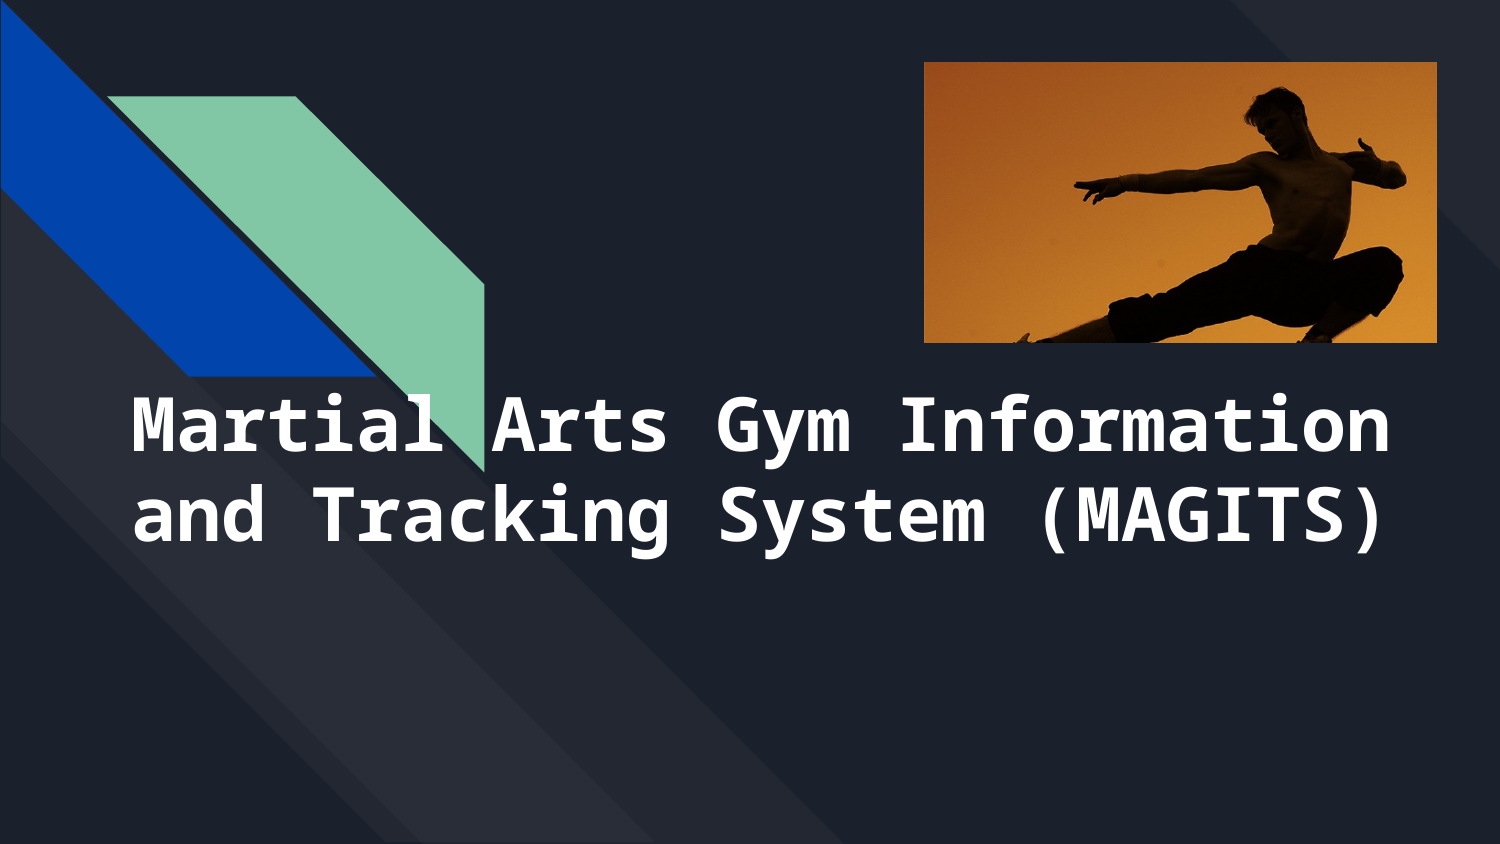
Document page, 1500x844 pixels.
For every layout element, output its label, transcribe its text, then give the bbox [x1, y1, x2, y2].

title Martial Arts Gym Information and Tracking System (MAGITS) [95, 361, 1428, 593]
picture [924, 62, 1437, 343]
